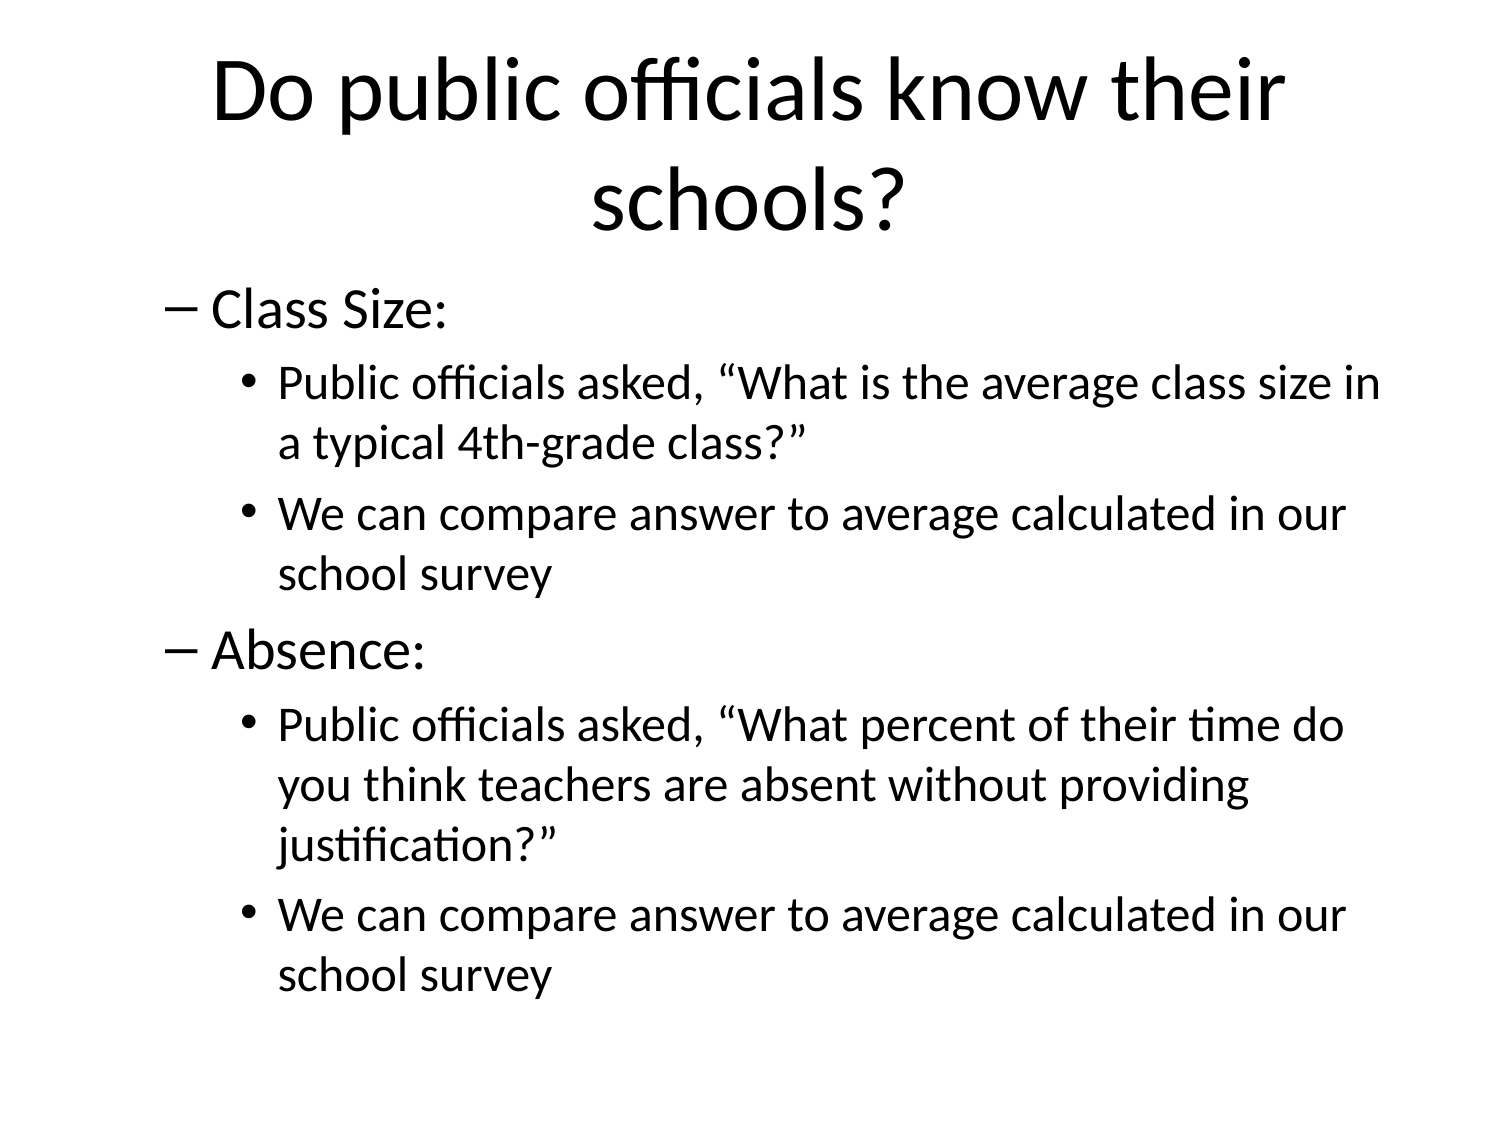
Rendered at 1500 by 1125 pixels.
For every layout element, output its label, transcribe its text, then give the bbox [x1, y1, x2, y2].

title Do public officials know their schools? [75, 45, 1425, 233]
list Class Size: Public officials asked, “What is the average class size in a typical 4th-grade class?” We can compare answer to average calculated in our school survey Absence: Public officials asked, “What percent of their time do you think teachers are absent without providing justification?” We can compare answer to average calculated in our school survey [75, 262, 1425, 1005]
